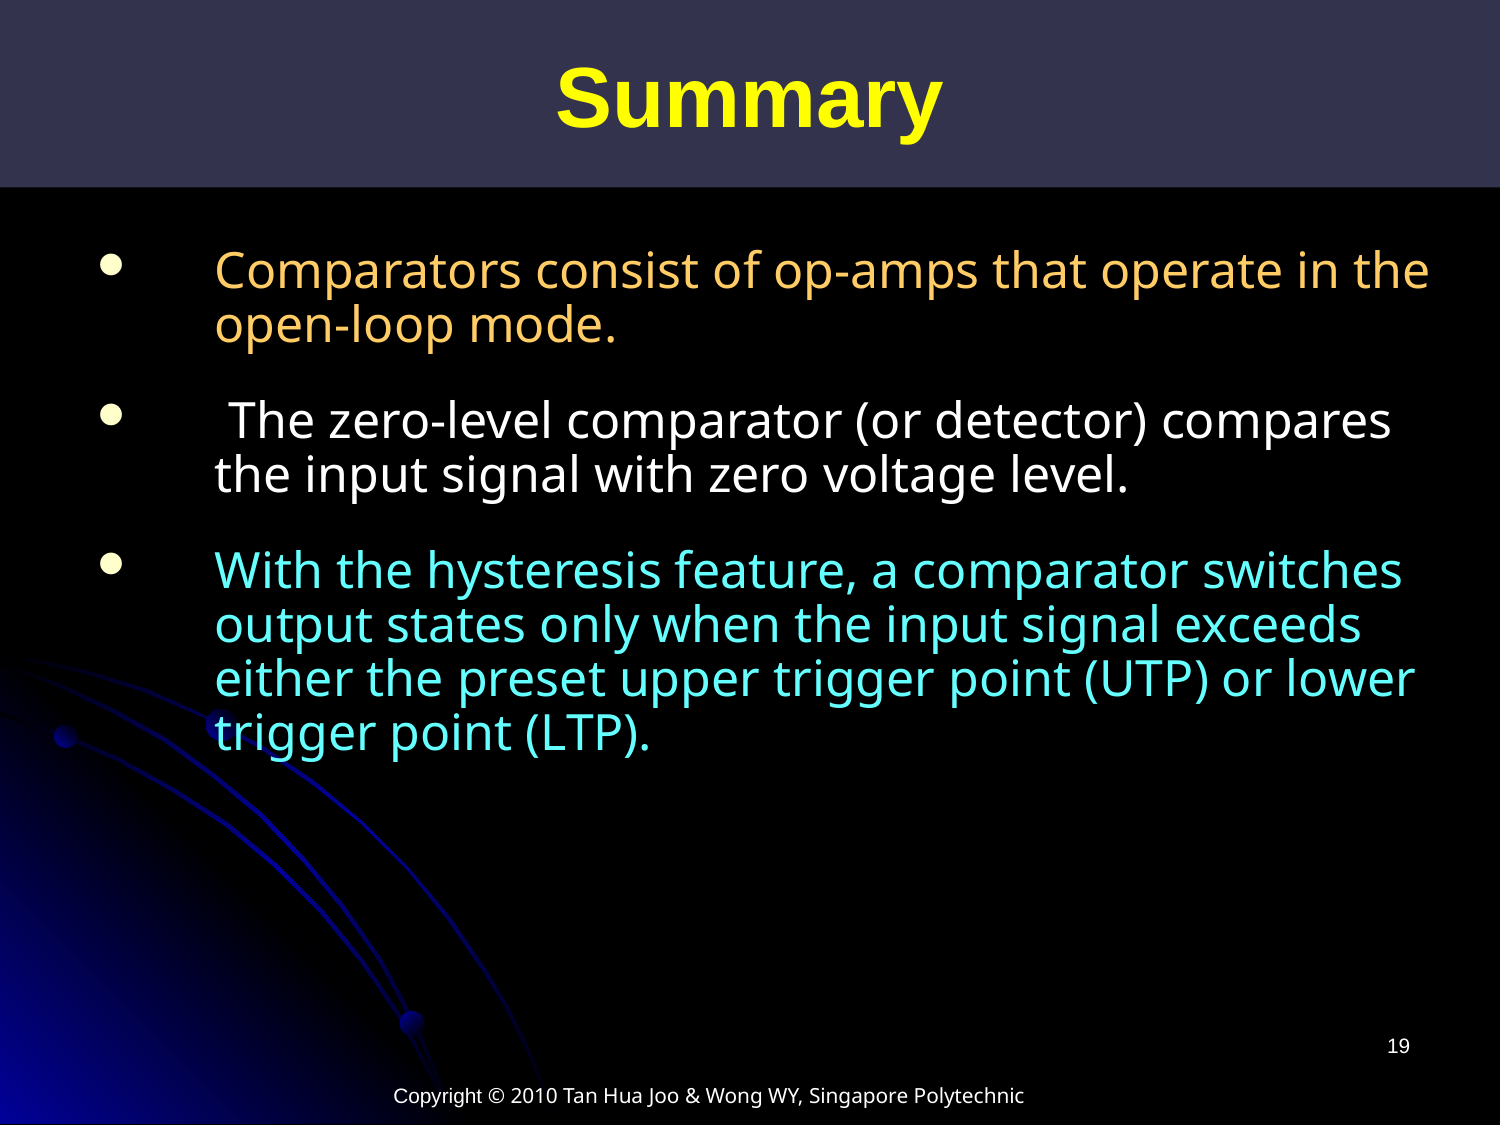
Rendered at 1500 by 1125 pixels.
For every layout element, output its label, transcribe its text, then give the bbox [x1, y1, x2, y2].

slide_number 19 [1074, 1025, 1425, 1100]
text_box Summary [0, 0, 1500, 188]
text_box Comparators consist of op-amps that operate in the open-loop mode. The zero-level comparator (or detector) compares the input signal with zero voltage level. With the hysteresis feature, a comparator switches output states only when the input signal exceeds either the preset upper trigger point (UTP) or lower trigger point (LTP). [82, 237, 1449, 925]
footer Copyright © 2010 Tan Hua Joo & Wong WY, Singapore Polytechnic [259, 1050, 1158, 1125]
